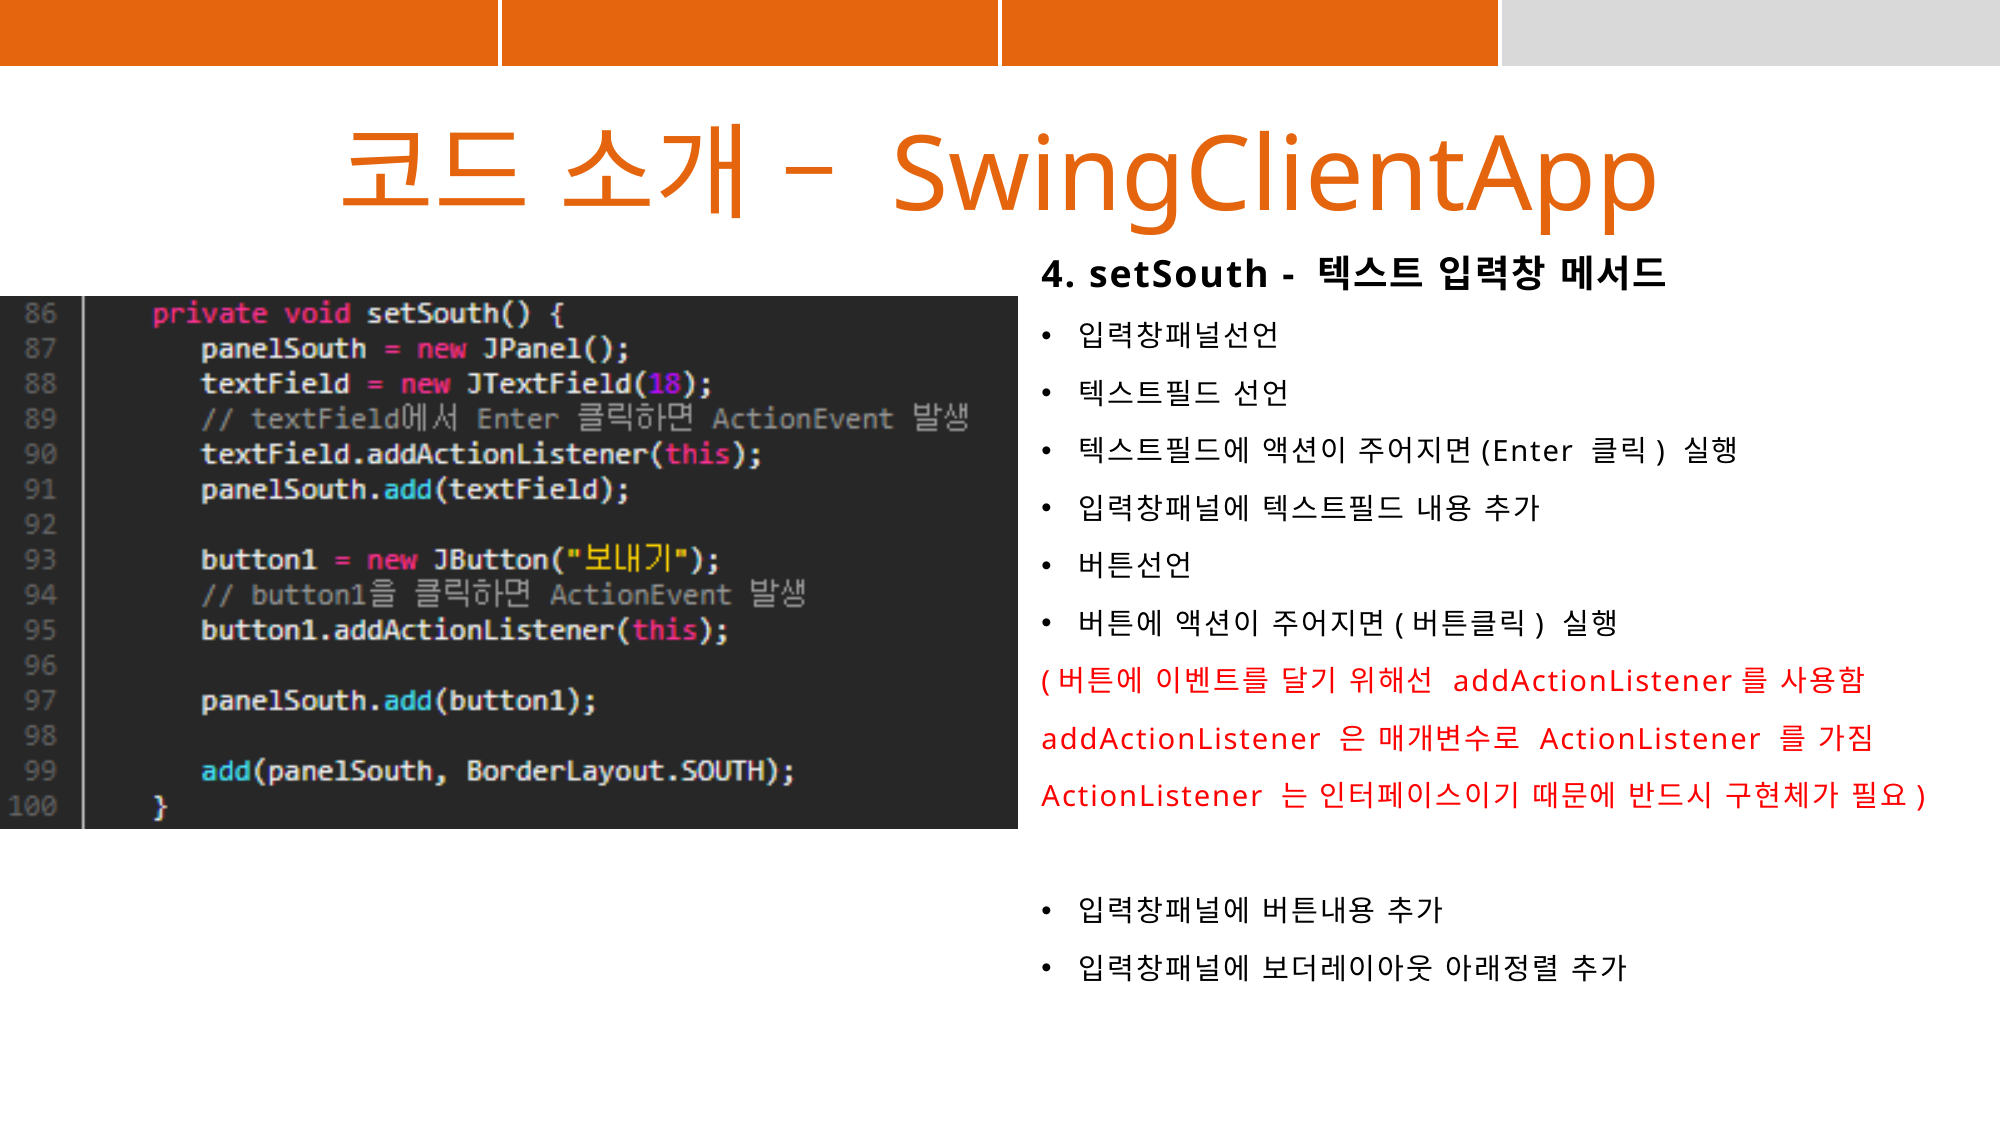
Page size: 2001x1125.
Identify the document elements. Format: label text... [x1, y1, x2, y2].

table_header [0, 0, 498, 66]
text_box 4. setSouth - 텍스트 입력창 메서드 입력창패널선언 텍스트필드 선언 텍스트필드에 액션이 주어지면(Enter 클릭) 실행 입력창패널에 텍스트필드 내용 추가 버튼선언 버튼에 액션이 주어지면(버튼클릭) 실행 (버튼에 이벤트를 달기 위해선 addActionListener를 사용함 addActionListener 은 매개변수로 ActionListener 를 가짐 ActionListener 는 인터페이스이기 때문에 반드시 구현체가 필요) 입력창패널에 버튼내용 추가 입력창패널에 보더레이아웃 아래정렬 추가 [1026, 240, 2000, 1077]
table_header [1502, 0, 2000, 66]
text_box 코드 소개 – SwingClientApp [122, 99, 1878, 239]
picture [0, 296, 1018, 829]
table_header [502, 0, 998, 66]
table_header [1002, 0, 1498, 66]
